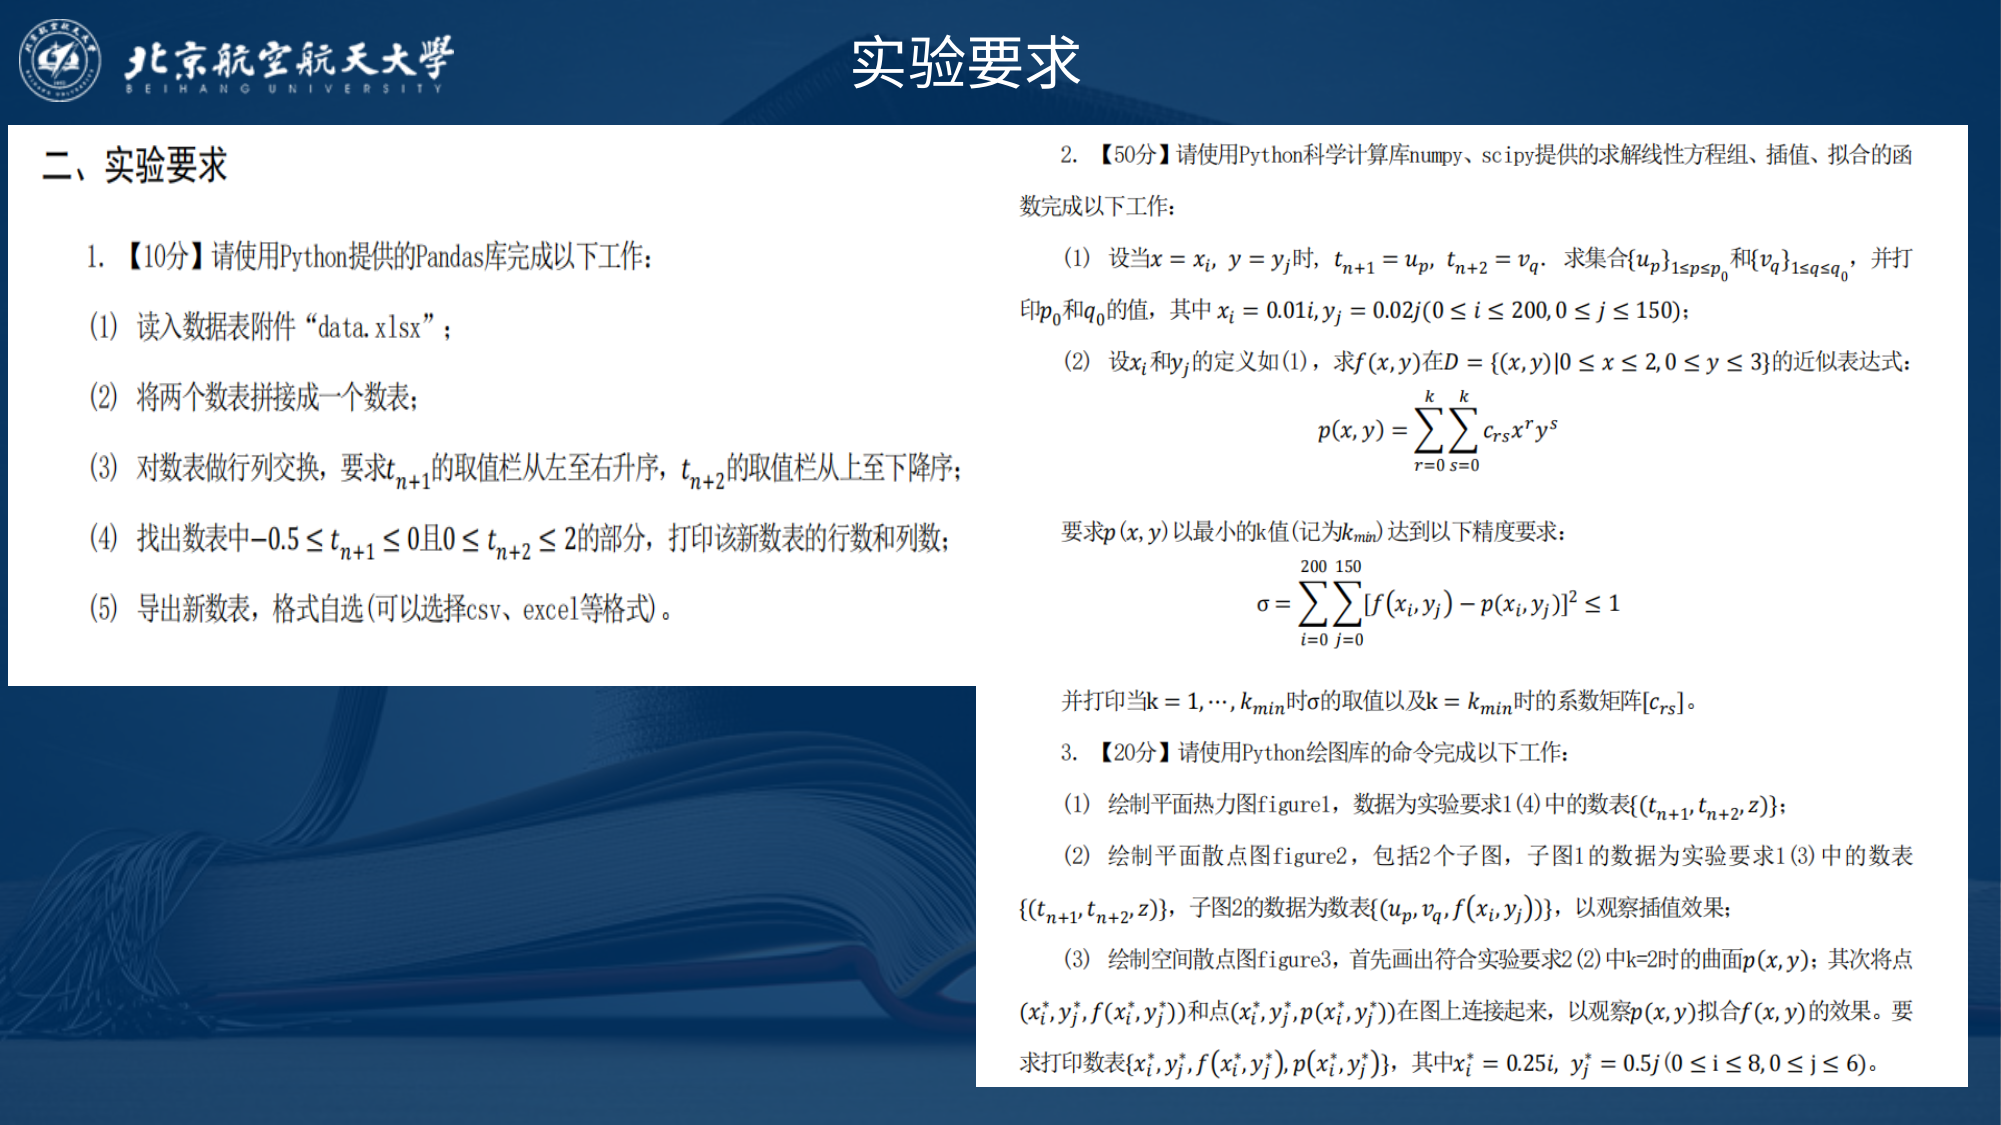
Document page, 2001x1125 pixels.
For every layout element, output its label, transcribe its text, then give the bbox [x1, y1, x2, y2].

picture [8, 125, 1968, 1087]
picture [19, 18, 454, 102]
text_box 实验要求 [835, 19, 1098, 104]
